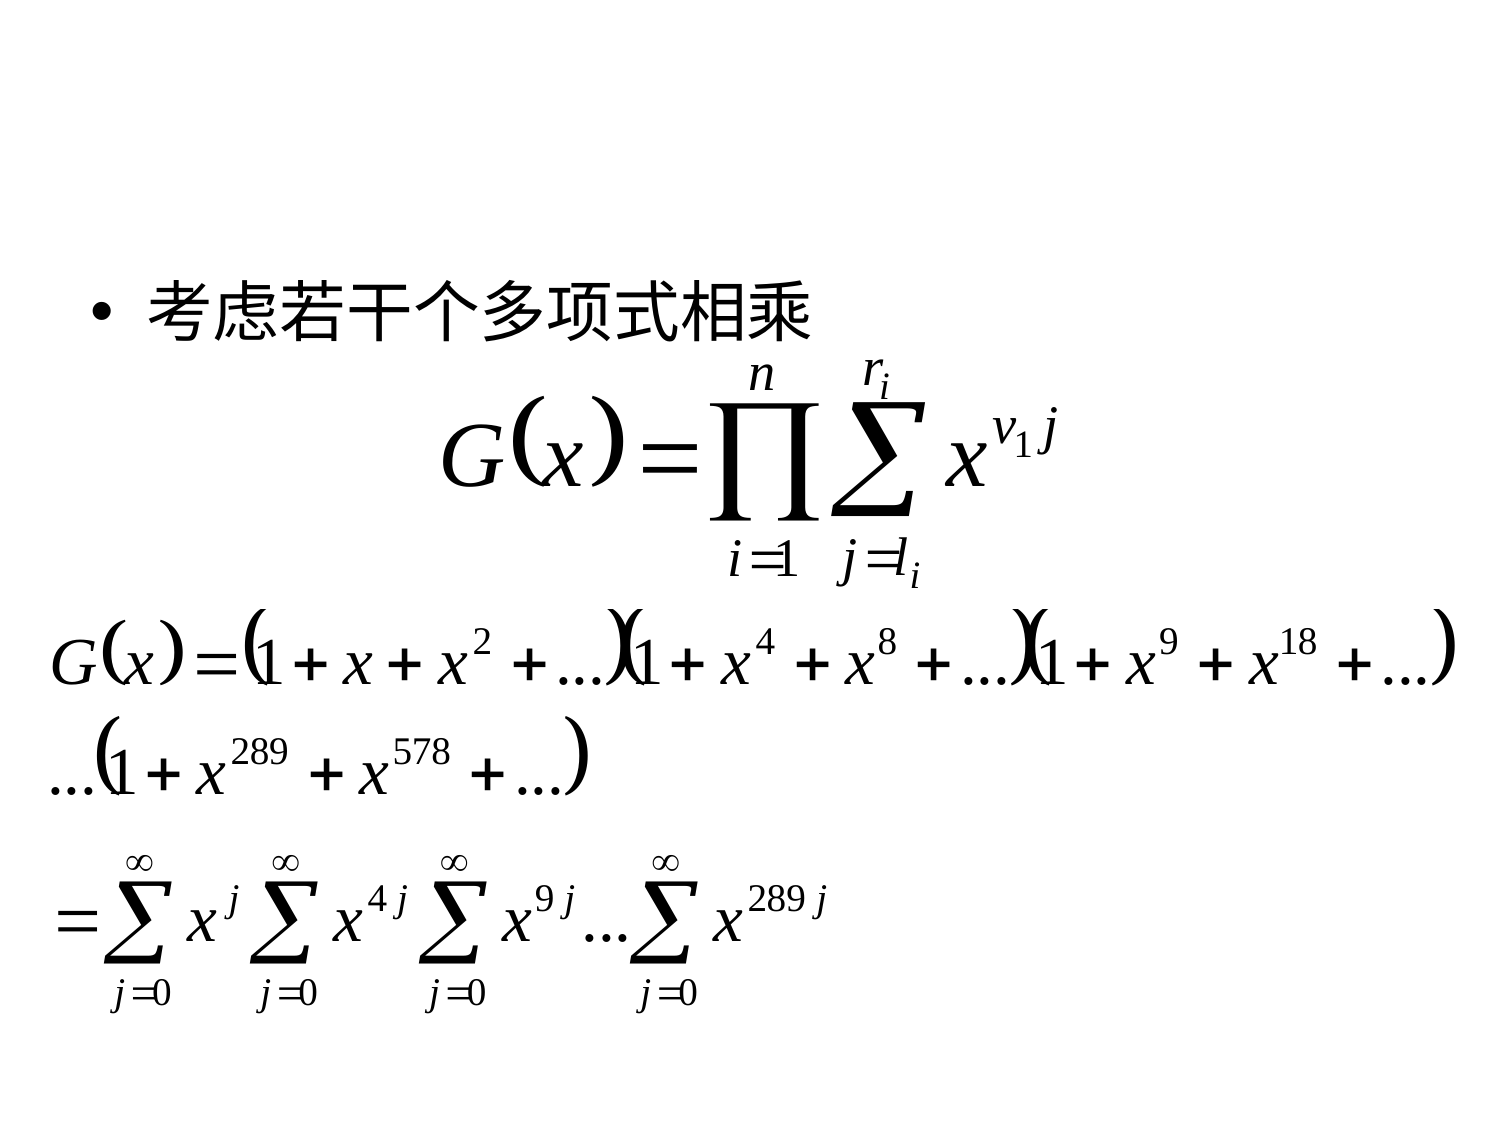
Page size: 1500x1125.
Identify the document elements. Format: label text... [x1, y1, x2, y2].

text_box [41, 609, 1458, 1030]
list 考虑若干个多项式相乘 [75, 262, 1425, 608]
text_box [427, 323, 1087, 608]
